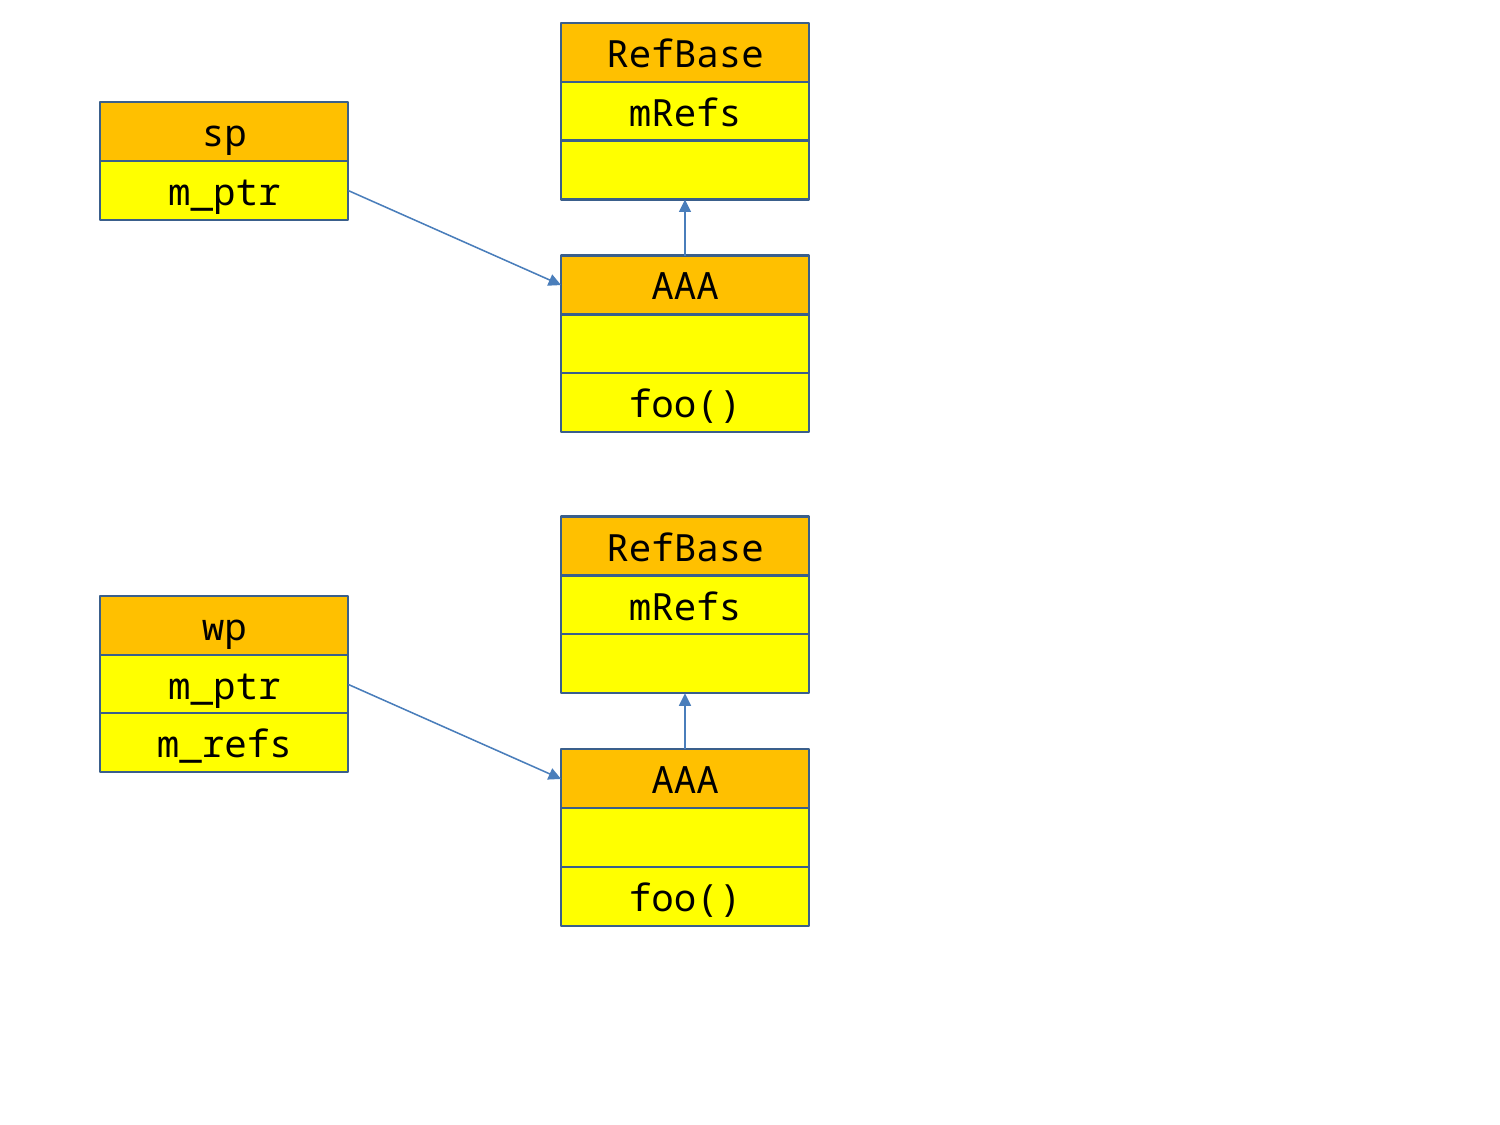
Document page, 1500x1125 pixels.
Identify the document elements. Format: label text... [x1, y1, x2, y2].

text_box RefBase [559, 514, 811, 573]
text_box sp [98, 100, 350, 159]
text_box [559, 806, 811, 865]
text_box foo() [559, 865, 811, 928]
text_box [559, 632, 811, 695]
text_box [348, 190, 562, 286]
text_box mRefs [559, 573, 811, 632]
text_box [348, 684, 562, 780]
text_box [559, 138, 811, 202]
text_box AAA [559, 253, 811, 312]
text_box [559, 312, 811, 371]
text_box RefBase [559, 21, 811, 80]
text_box mRefs [559, 80, 811, 138]
text_box wp [98, 594, 350, 653]
text_box foo() [559, 371, 811, 435]
text_box m_ptr [98, 653, 350, 711]
text_box m_refs [98, 711, 342, 774]
text_box AAA [559, 747, 811, 806]
text_box m_ptr [98, 159, 350, 222]
